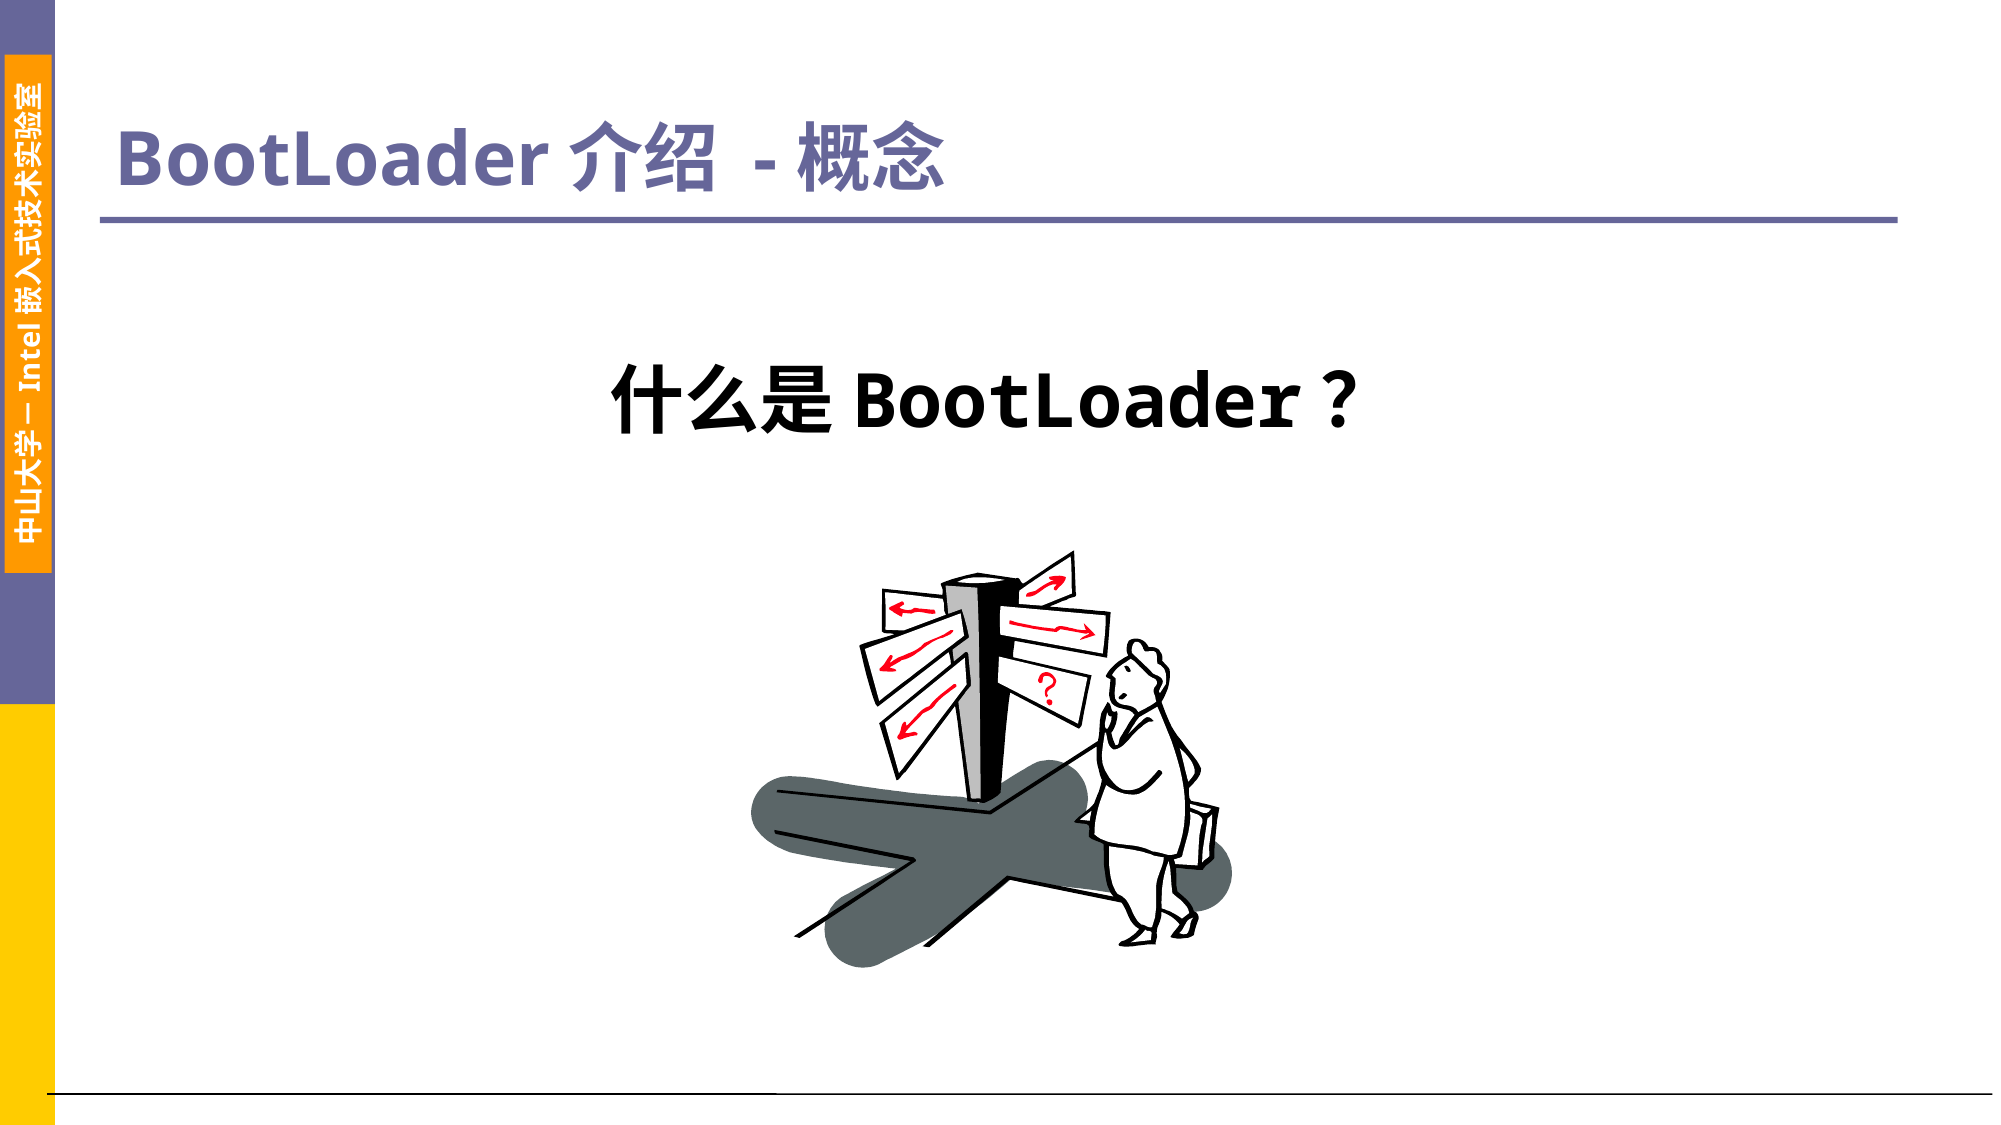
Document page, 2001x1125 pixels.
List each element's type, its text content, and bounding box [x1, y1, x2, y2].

list 什么是BootLoader？ [102, 255, 1903, 1006]
picture [749, 549, 1238, 974]
title BootLoader介绍 -概念 [99, 45, 1900, 209]
